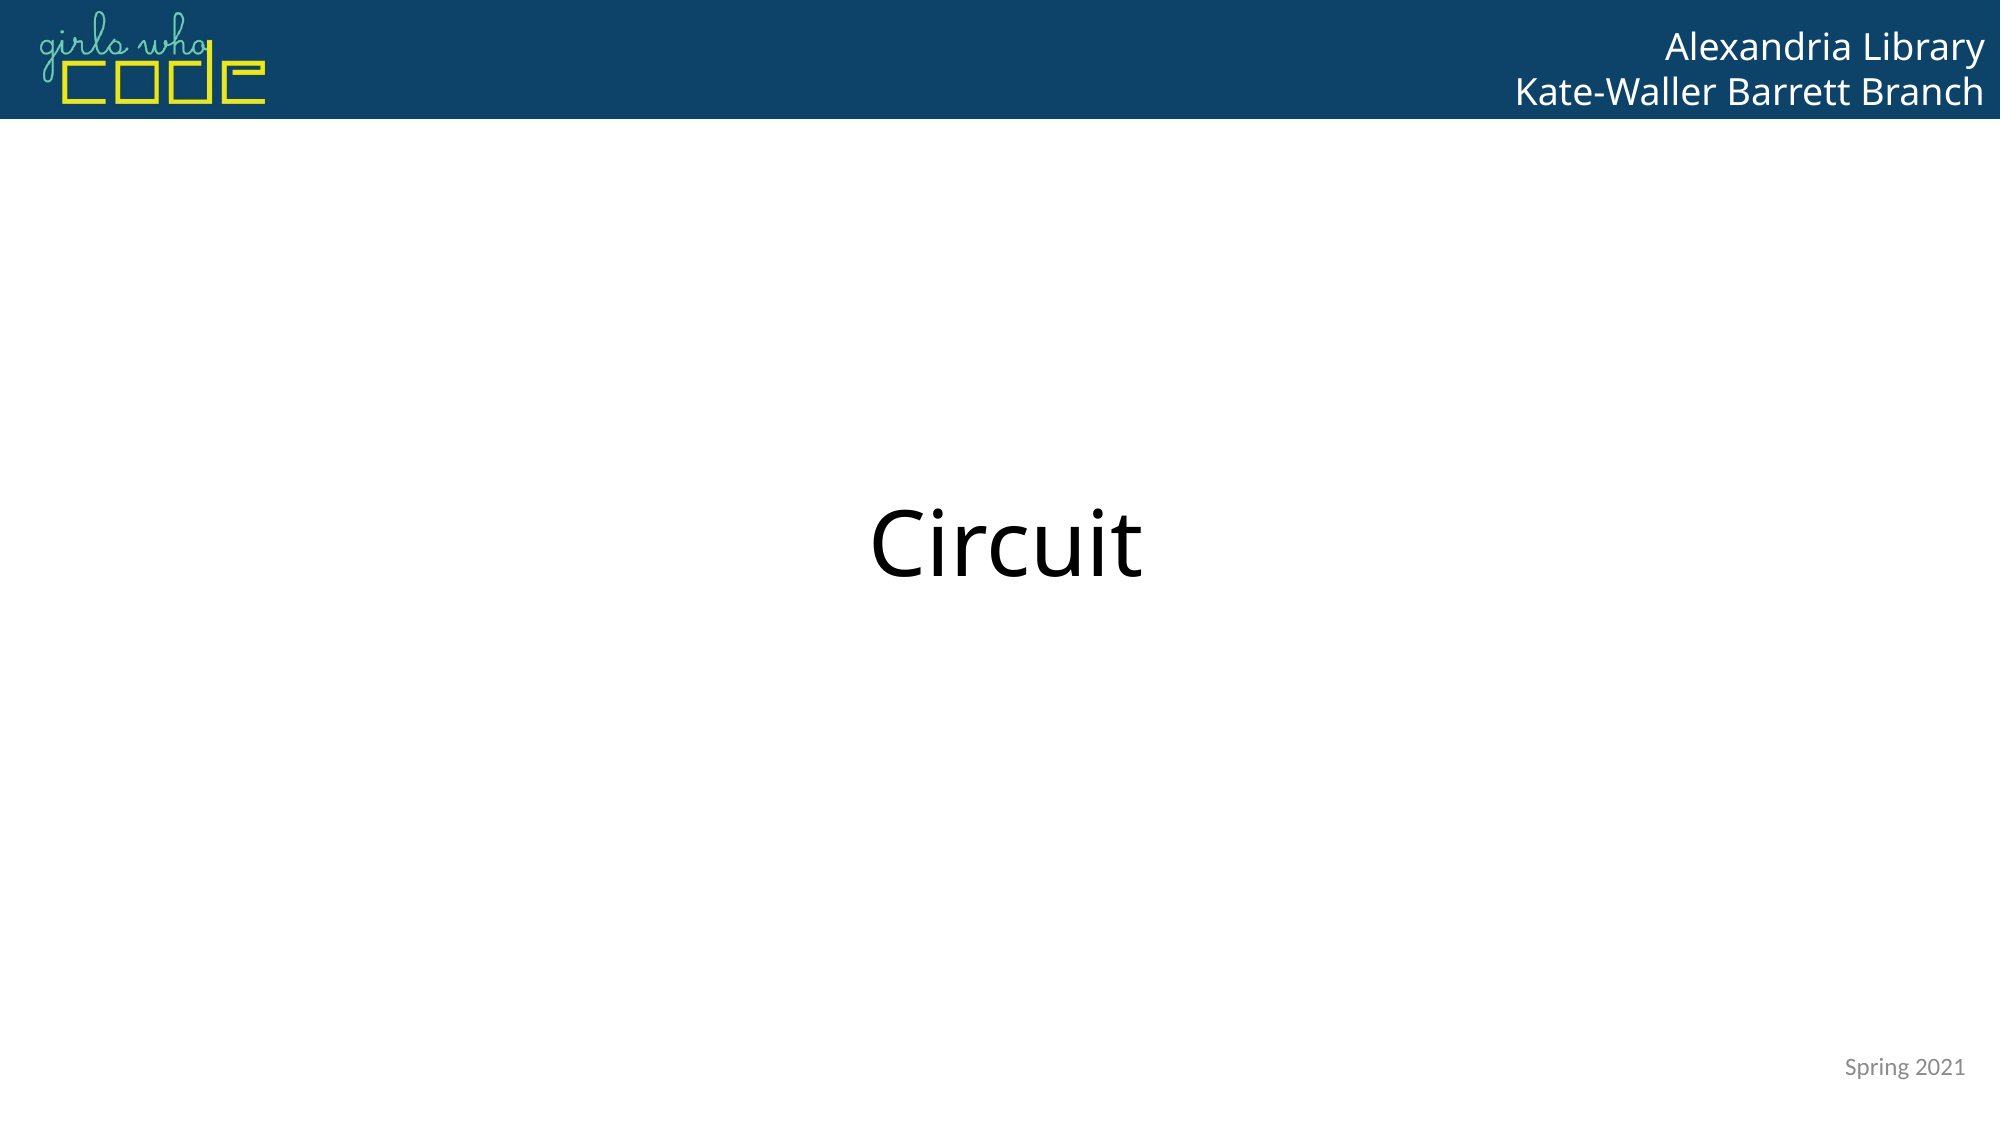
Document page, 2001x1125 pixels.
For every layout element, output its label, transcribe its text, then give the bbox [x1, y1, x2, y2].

picture [0, 0, 2000, 119]
title Circuit [143, 437, 1869, 656]
slide_number Spring 2021 [1531, 1035, 1982, 1096]
